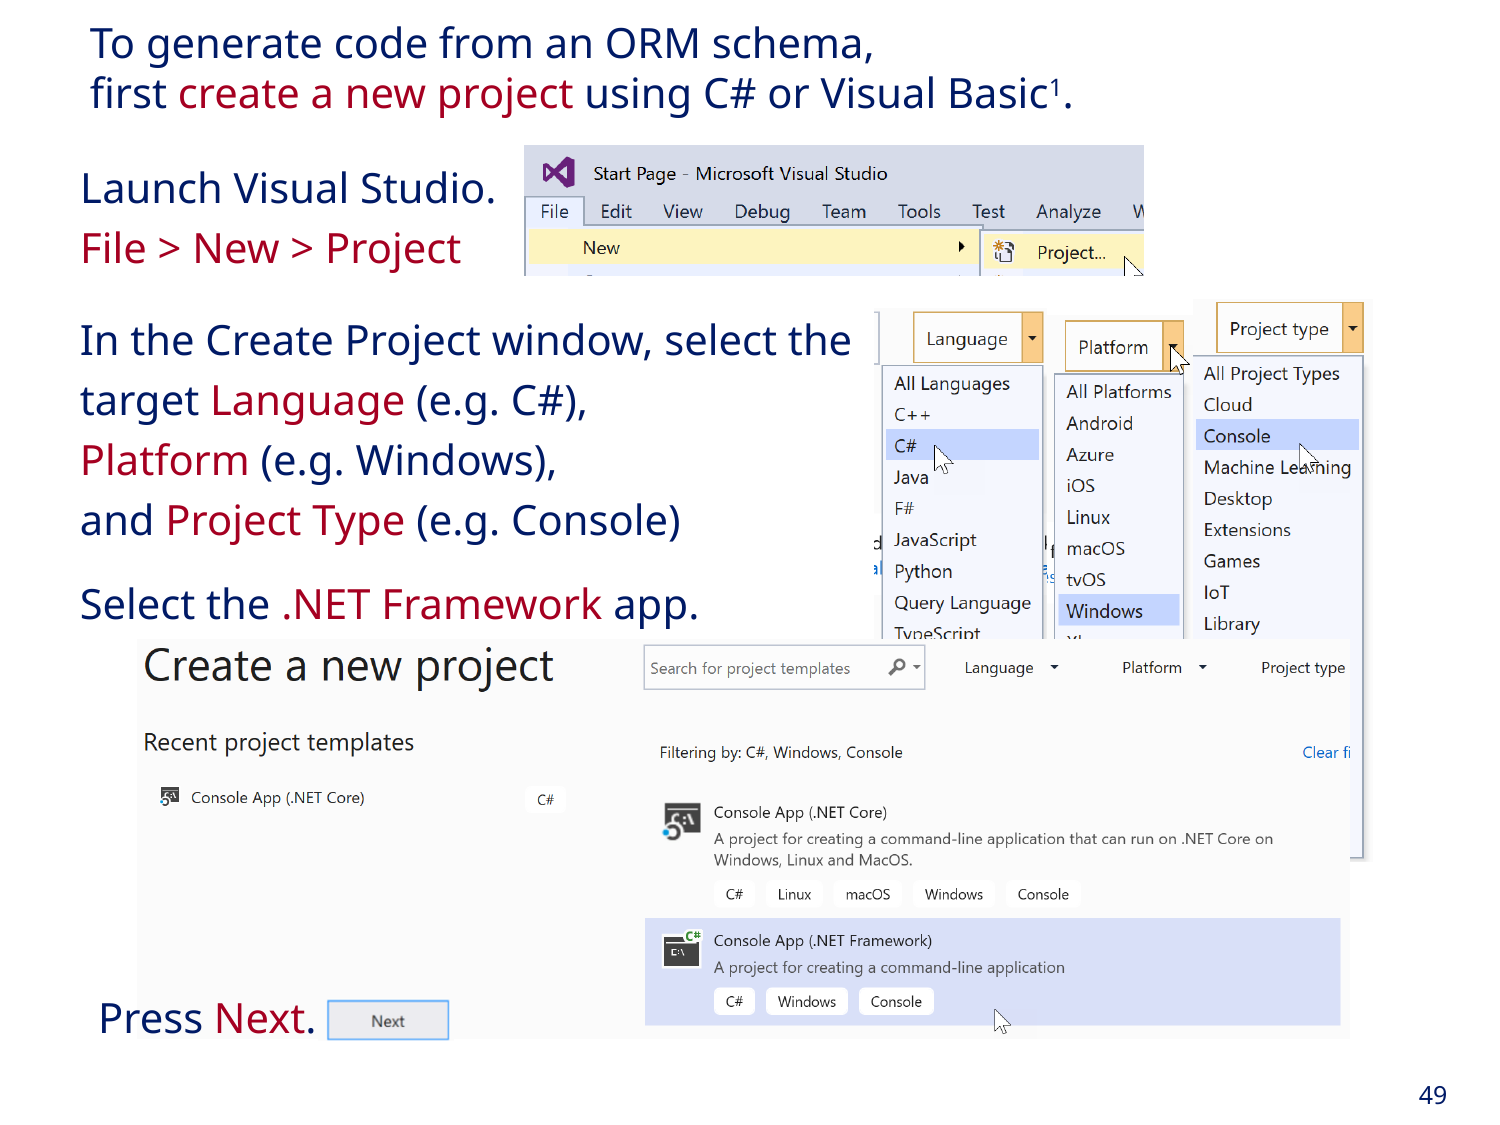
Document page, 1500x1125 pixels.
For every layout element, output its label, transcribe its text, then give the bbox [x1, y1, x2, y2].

slide_number 49 [1112, 1071, 1463, 1125]
text_box Launch Visual Studio. File > New > Project [65, 144, 512, 279]
picture [137, 299, 1373, 1045]
text_box In the Create Project window, select the target Language (e.g. C#), Platform (e.g. Windows), and Project Type (e.g. Console) [64, 296, 878, 551]
text_box Select the .NET Framework app. [65, 570, 715, 636]
text_box Press Next. [83, 984, 315, 1050]
text_box To generate code from an ORM schema, first create a new project using C# or Visual Basic1. [75, 9, 1175, 125]
picture [524, 145, 1144, 276]
